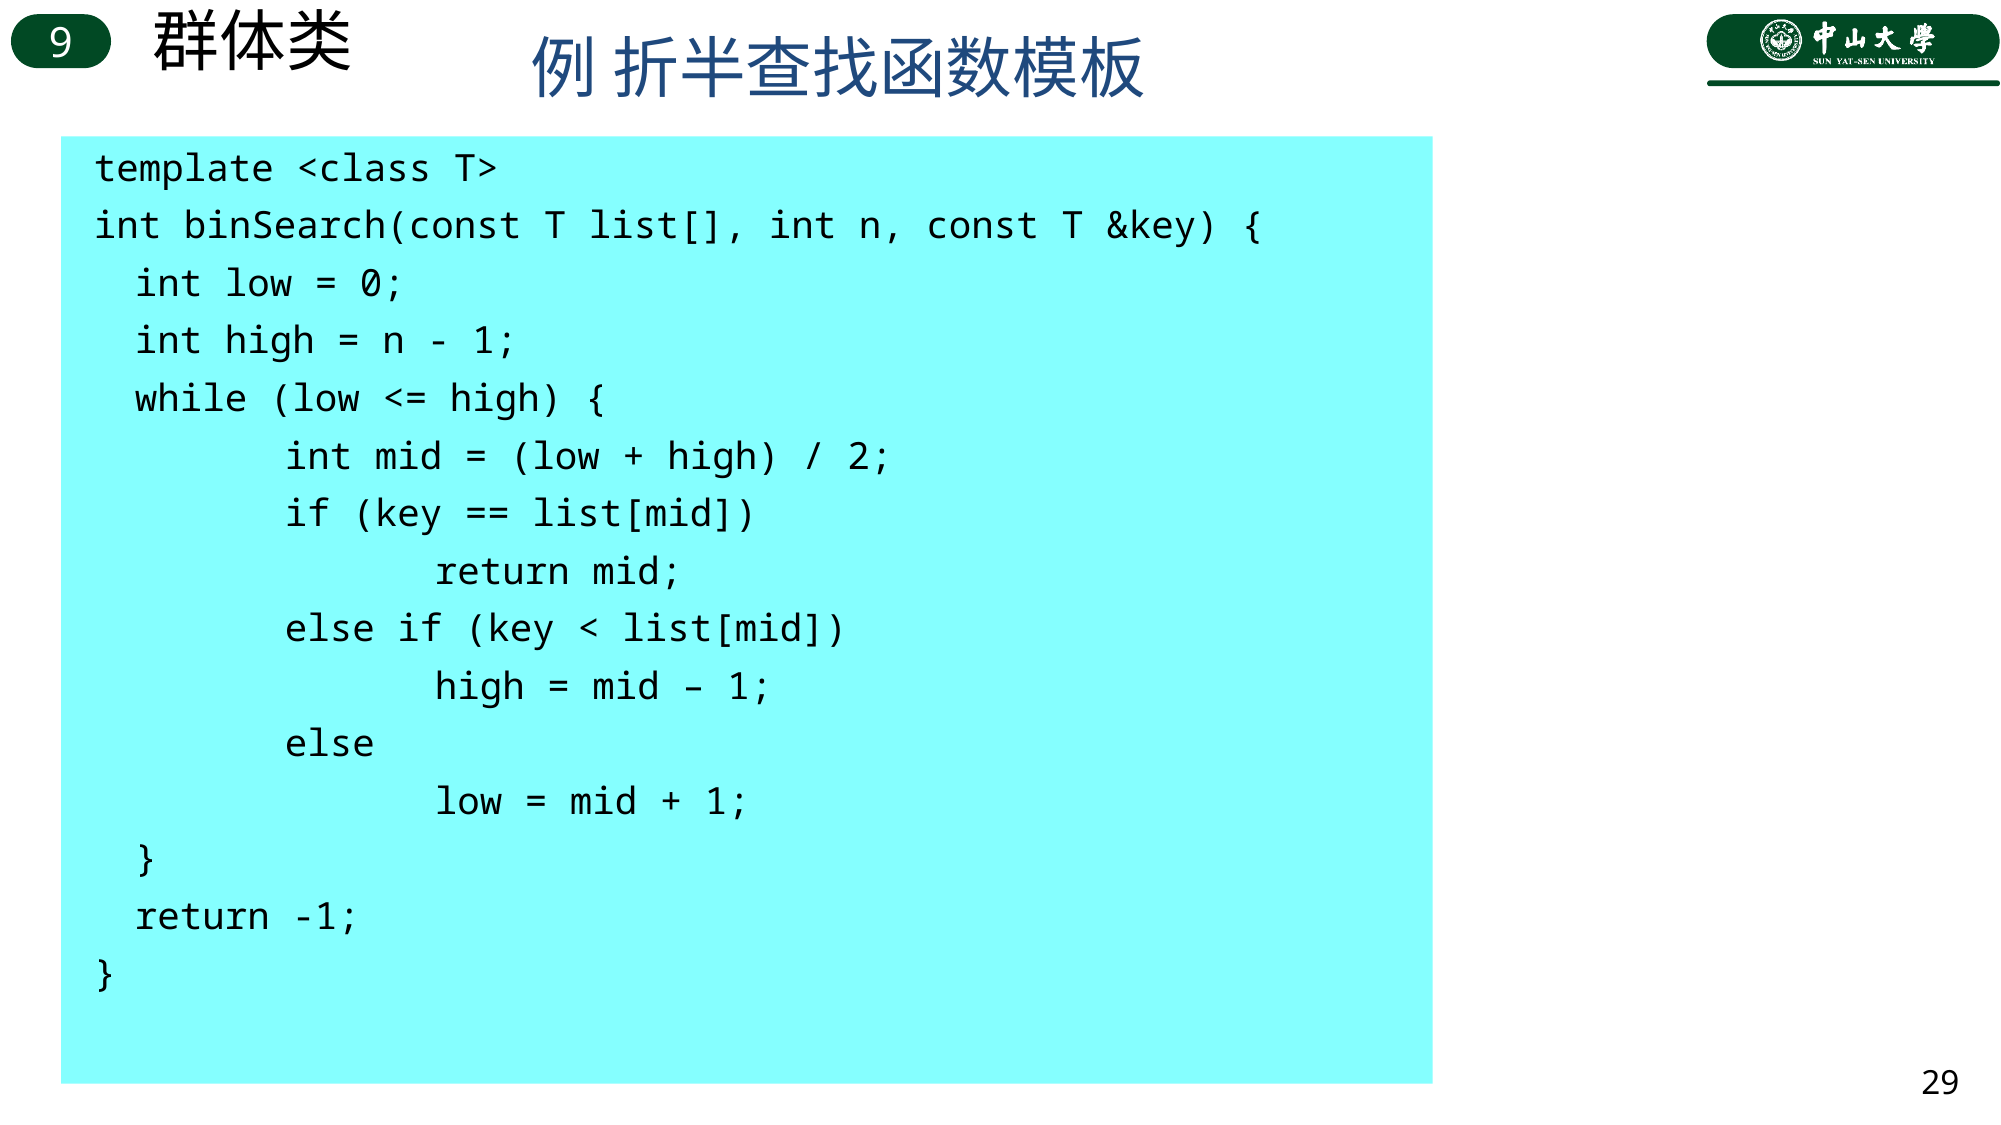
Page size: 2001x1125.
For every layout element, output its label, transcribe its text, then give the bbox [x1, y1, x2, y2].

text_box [1706, 14, 2000, 87]
text_box template <class T> int binSearch(const T list[], int n, const T &key) { int low = 0; int high = n - 1; while (low <= high) { int mid = (low + high) / 2; if (key == list[mid]) return mid; else if (key < list[mid]) high = mid – 1; else low = mid + 1; } return -1; } [61, 136, 1433, 1084]
picture [1749, 8, 1957, 82]
slide_number 29 [1901, 1053, 1975, 1114]
text_box 例 折半查找函数模板 [515, 0, 1202, 133]
text_box 9 [9, 13, 113, 70]
text_box 群体类 [138, 0, 369, 87]
